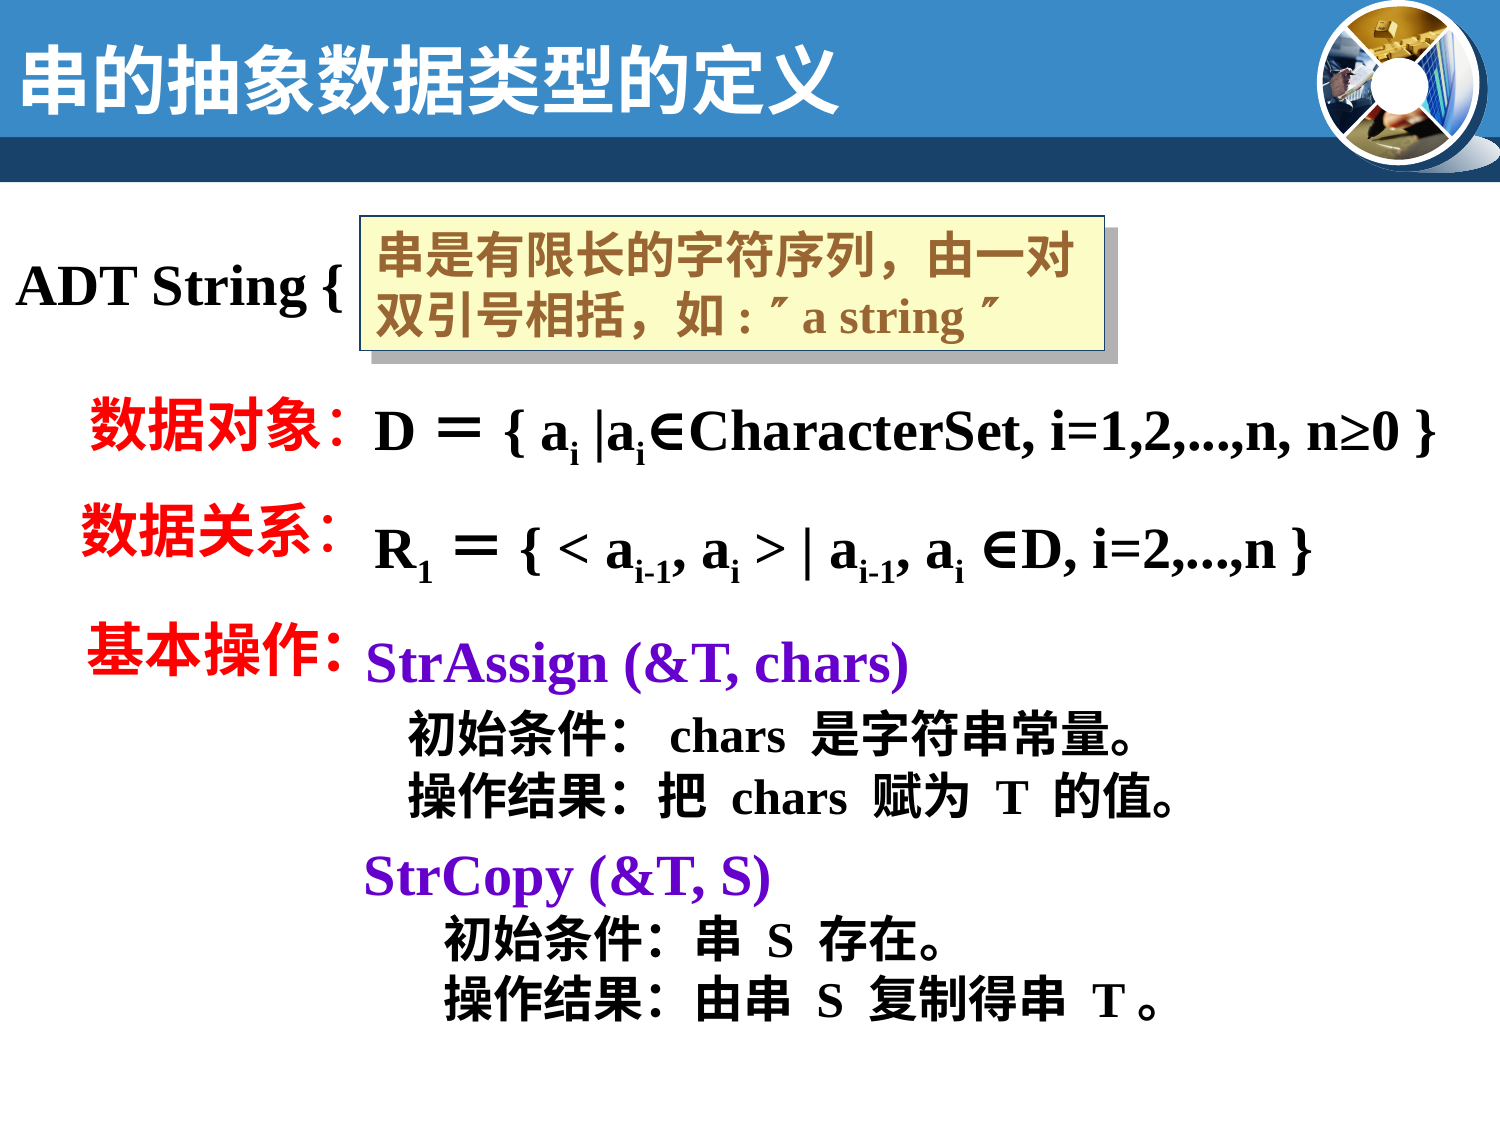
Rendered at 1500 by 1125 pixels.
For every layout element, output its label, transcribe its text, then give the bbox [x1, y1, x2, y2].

picture [1322, 30, 1379, 134]
text_box 基本操作： [48, 605, 393, 691]
picture [1347, 6, 1448, 63]
text_box 串的抽象数据类型的定义 [1, 26, 857, 131]
text_box 串是有限长的字符序列，由一对双引号相括，如:  a string  [360, 215, 1105, 351]
picture [1418, 29, 1474, 137]
text_box ADT String { [0, 239, 360, 325]
text_box R1＝{ < ai-1, ai > | ai-1, ai ∈D, i=2,...,n } [360, 487, 1424, 598]
text_box 数据对象： [48, 380, 360, 466]
text_box StrAssign (&T, chars) 初始条件：chars 是字符串常量。 操作结果：把 chars 赋为 T 的值。 [313, 617, 1218, 832]
text_box StrCopy (&T, S) 初始条件：串 S 存在。 操作结果：由串 S 复制得串 T。 [349, 829, 1203, 1035]
picture [1345, 105, 1449, 160]
text_box D＝{ ai |ai∈CharacterSet, i=1,2,...,n, n≥0 } [360, 369, 1465, 480]
text_box 数据关系： [65, 487, 360, 572]
